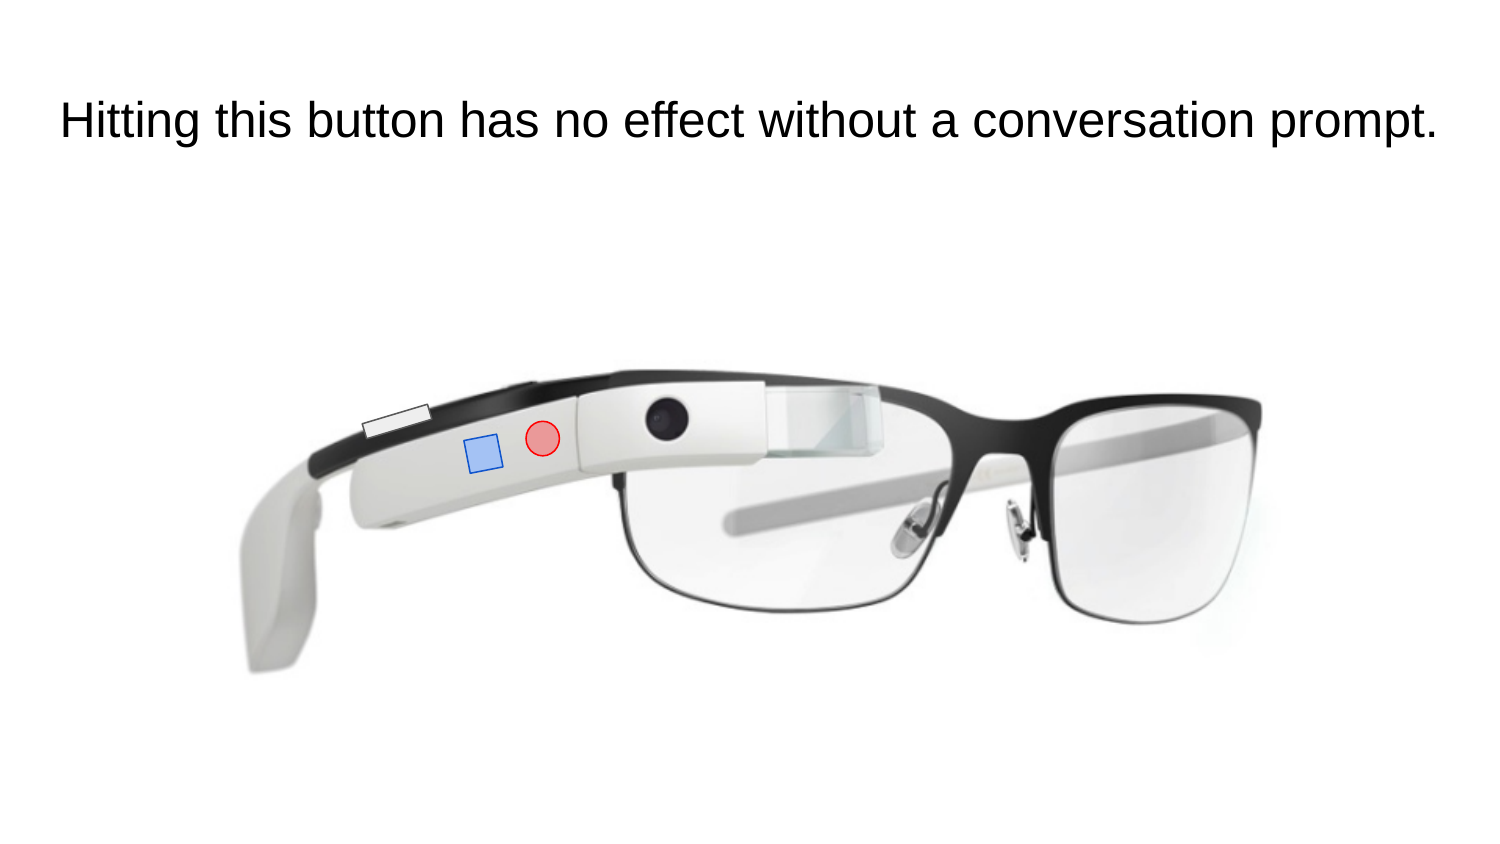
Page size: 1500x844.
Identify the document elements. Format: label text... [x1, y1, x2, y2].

title Hitting this button has no effect without a conversation prompt. [0, 72, 1500, 167]
picture [173, 166, 1327, 818]
